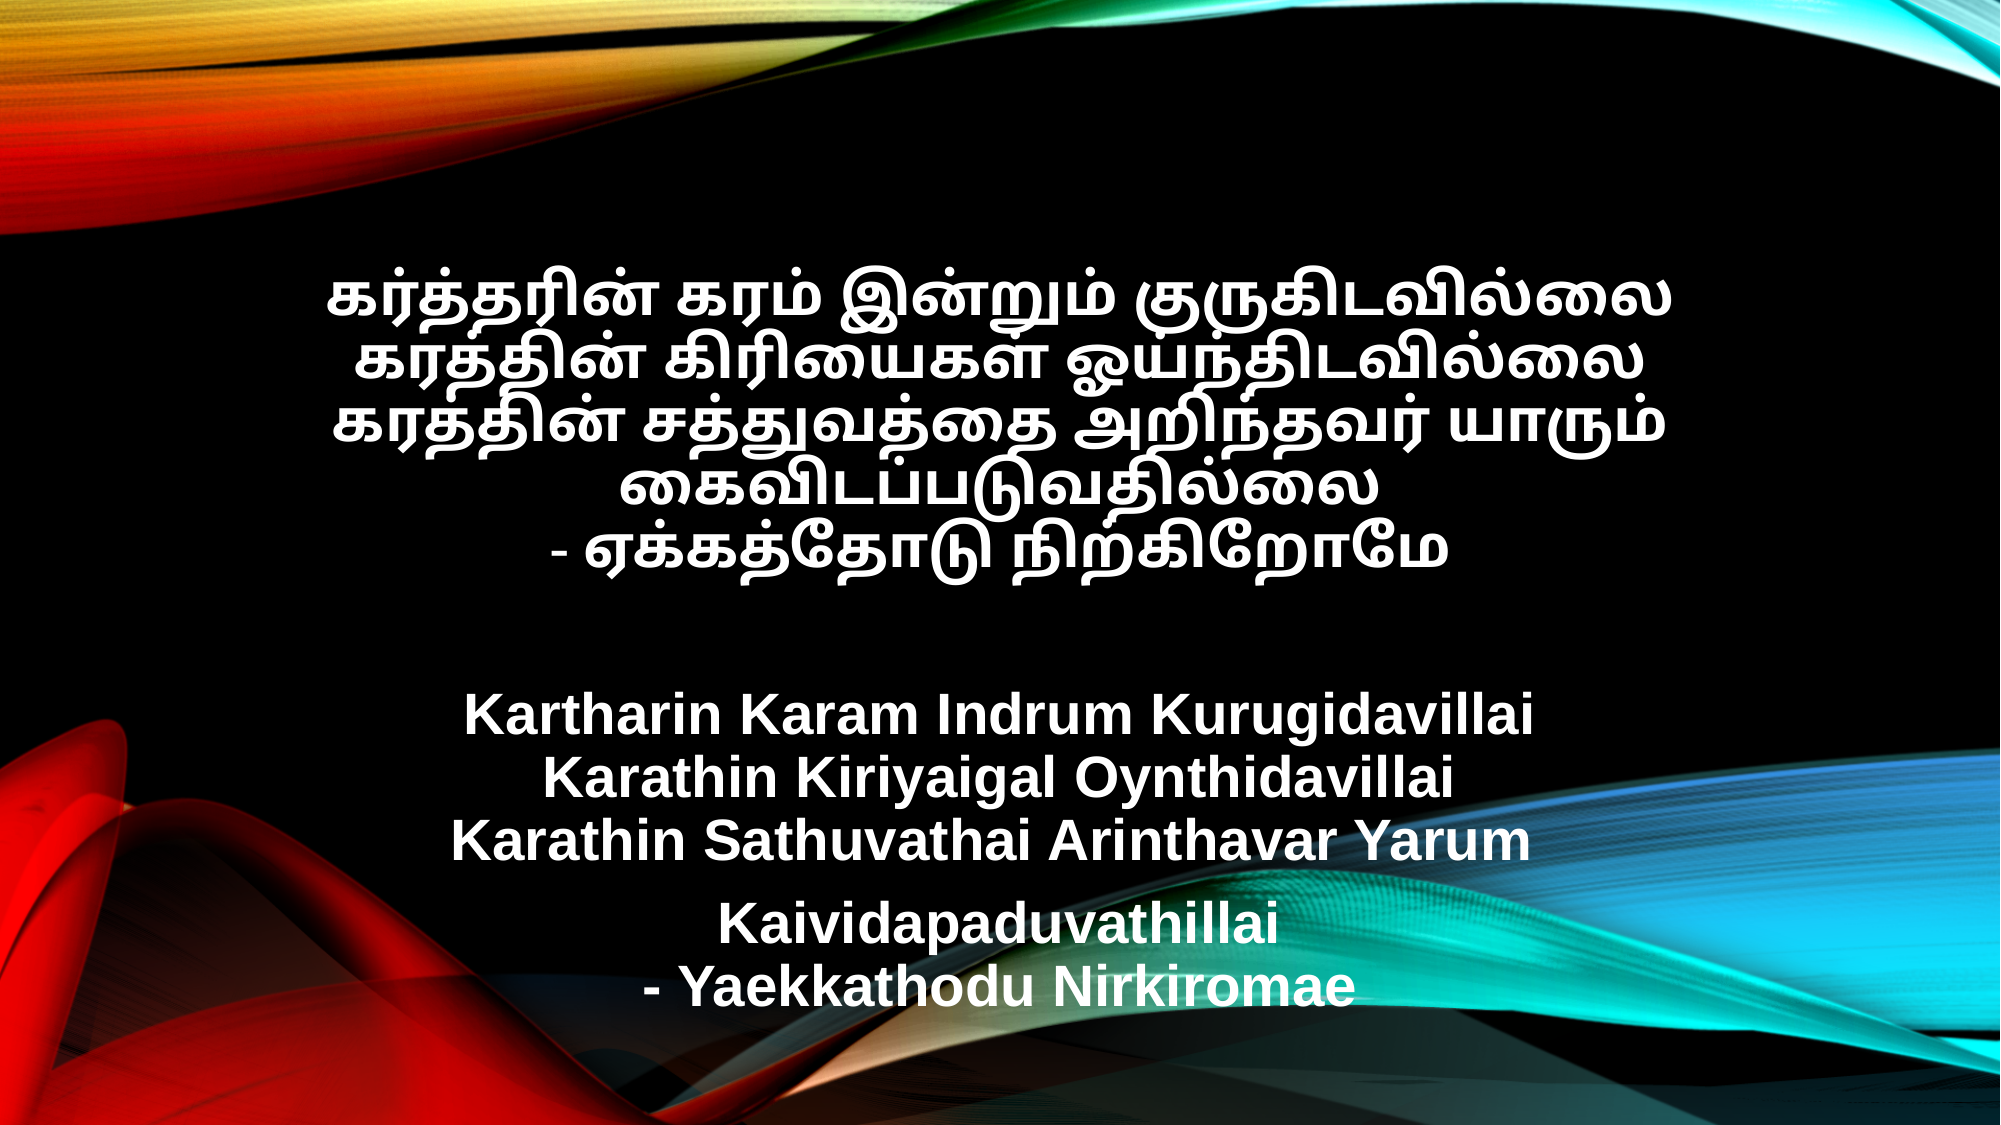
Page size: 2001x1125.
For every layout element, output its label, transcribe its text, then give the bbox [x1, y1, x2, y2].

subtitle கர்த்தரின் கரம் இன்றும் குருகிடவில்லை கரத்தின் கிரியைகள் ஓய்ந்திடவில்லை கரத்தின் சத்துவத்தை அறிந்தவர் யாரும் கைவிடப்படுவதில்லை - ஏக்கத்தோடு நிற்கிறோமே Kartharin Karam Indrum Kurugidavillai Karathin Kiriyaigal Oynthidavillai Karathin Sathuvathai Arinthavar Yarum Kaividapaduvathillai - Yaekkathodu Nirkiromae [0, 0, 2000, 1125]
